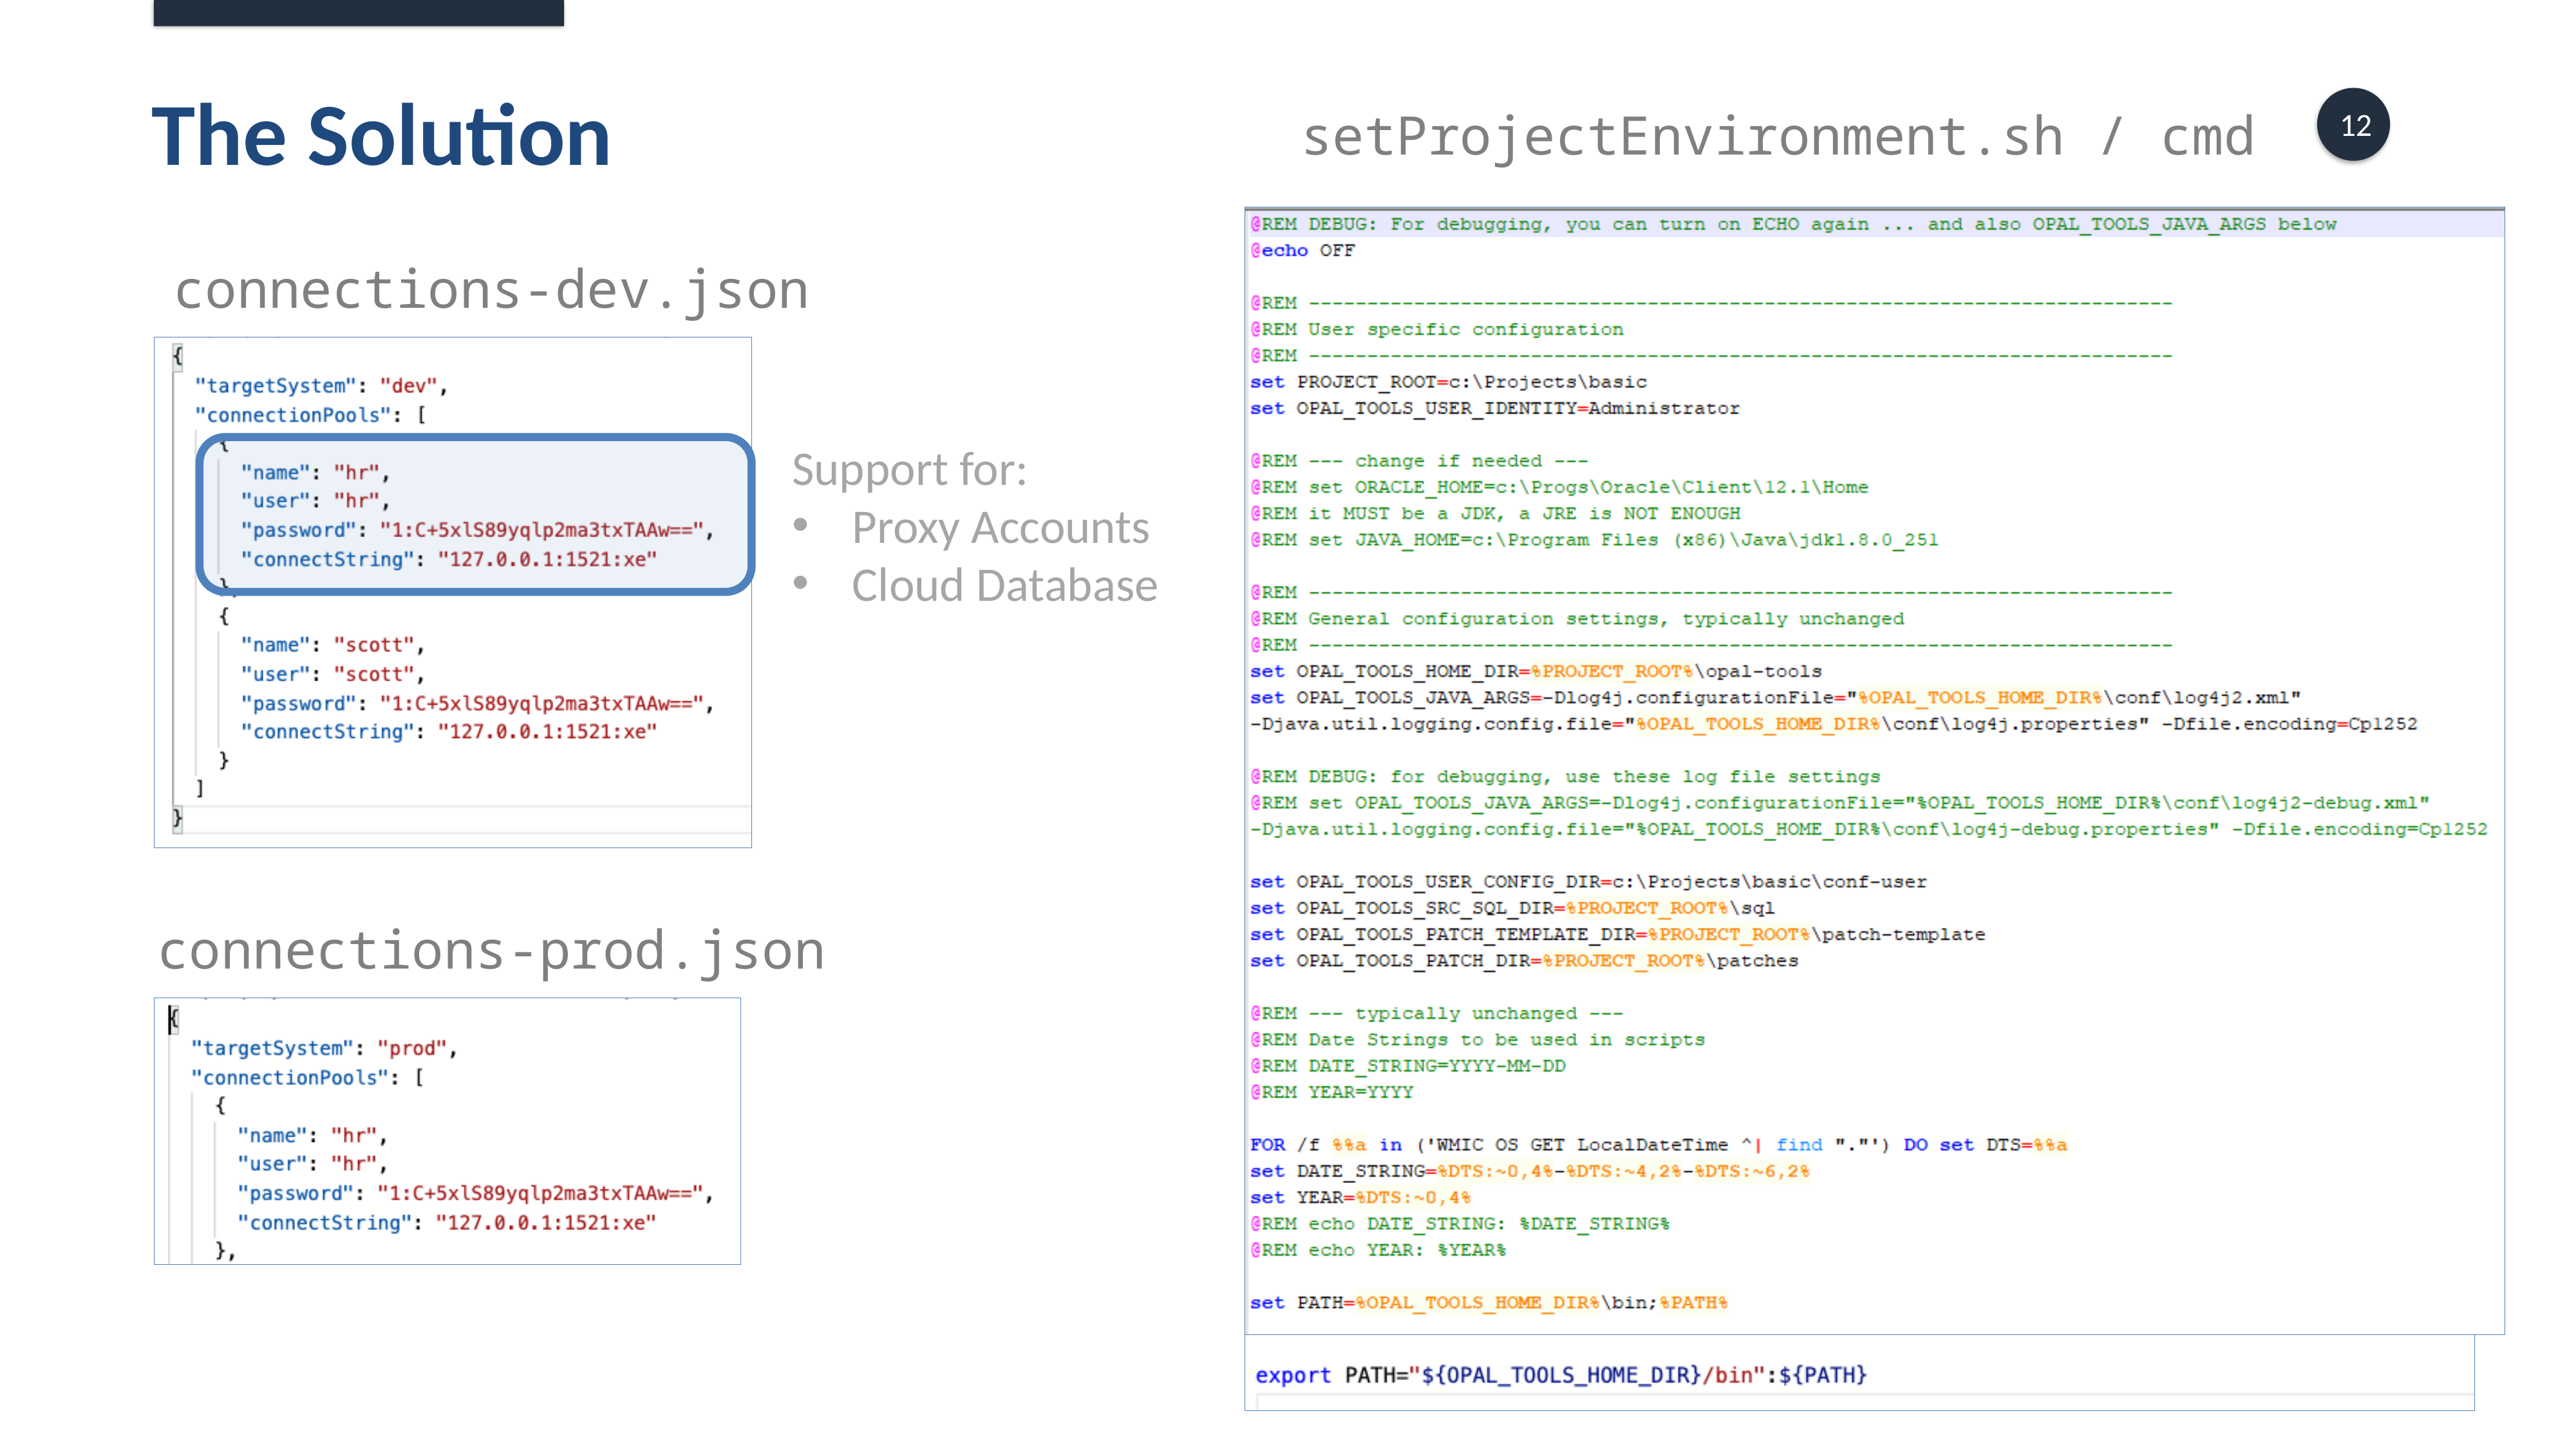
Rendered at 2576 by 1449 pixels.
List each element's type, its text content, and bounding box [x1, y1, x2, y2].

text_box setProjectEnvironment.sh / cmd [1245, 83, 2313, 184]
picture [1245, 207, 2506, 1411]
picture [154, 998, 741, 1265]
title The Solution [129, 58, 2447, 202]
picture [154, 336, 752, 848]
text_box connections-prod.json [129, 897, 856, 998]
text_box Support for: Proxy Accounts Cloud Database [782, 431, 1215, 616]
text_box connections-dev.json [129, 236, 856, 337]
